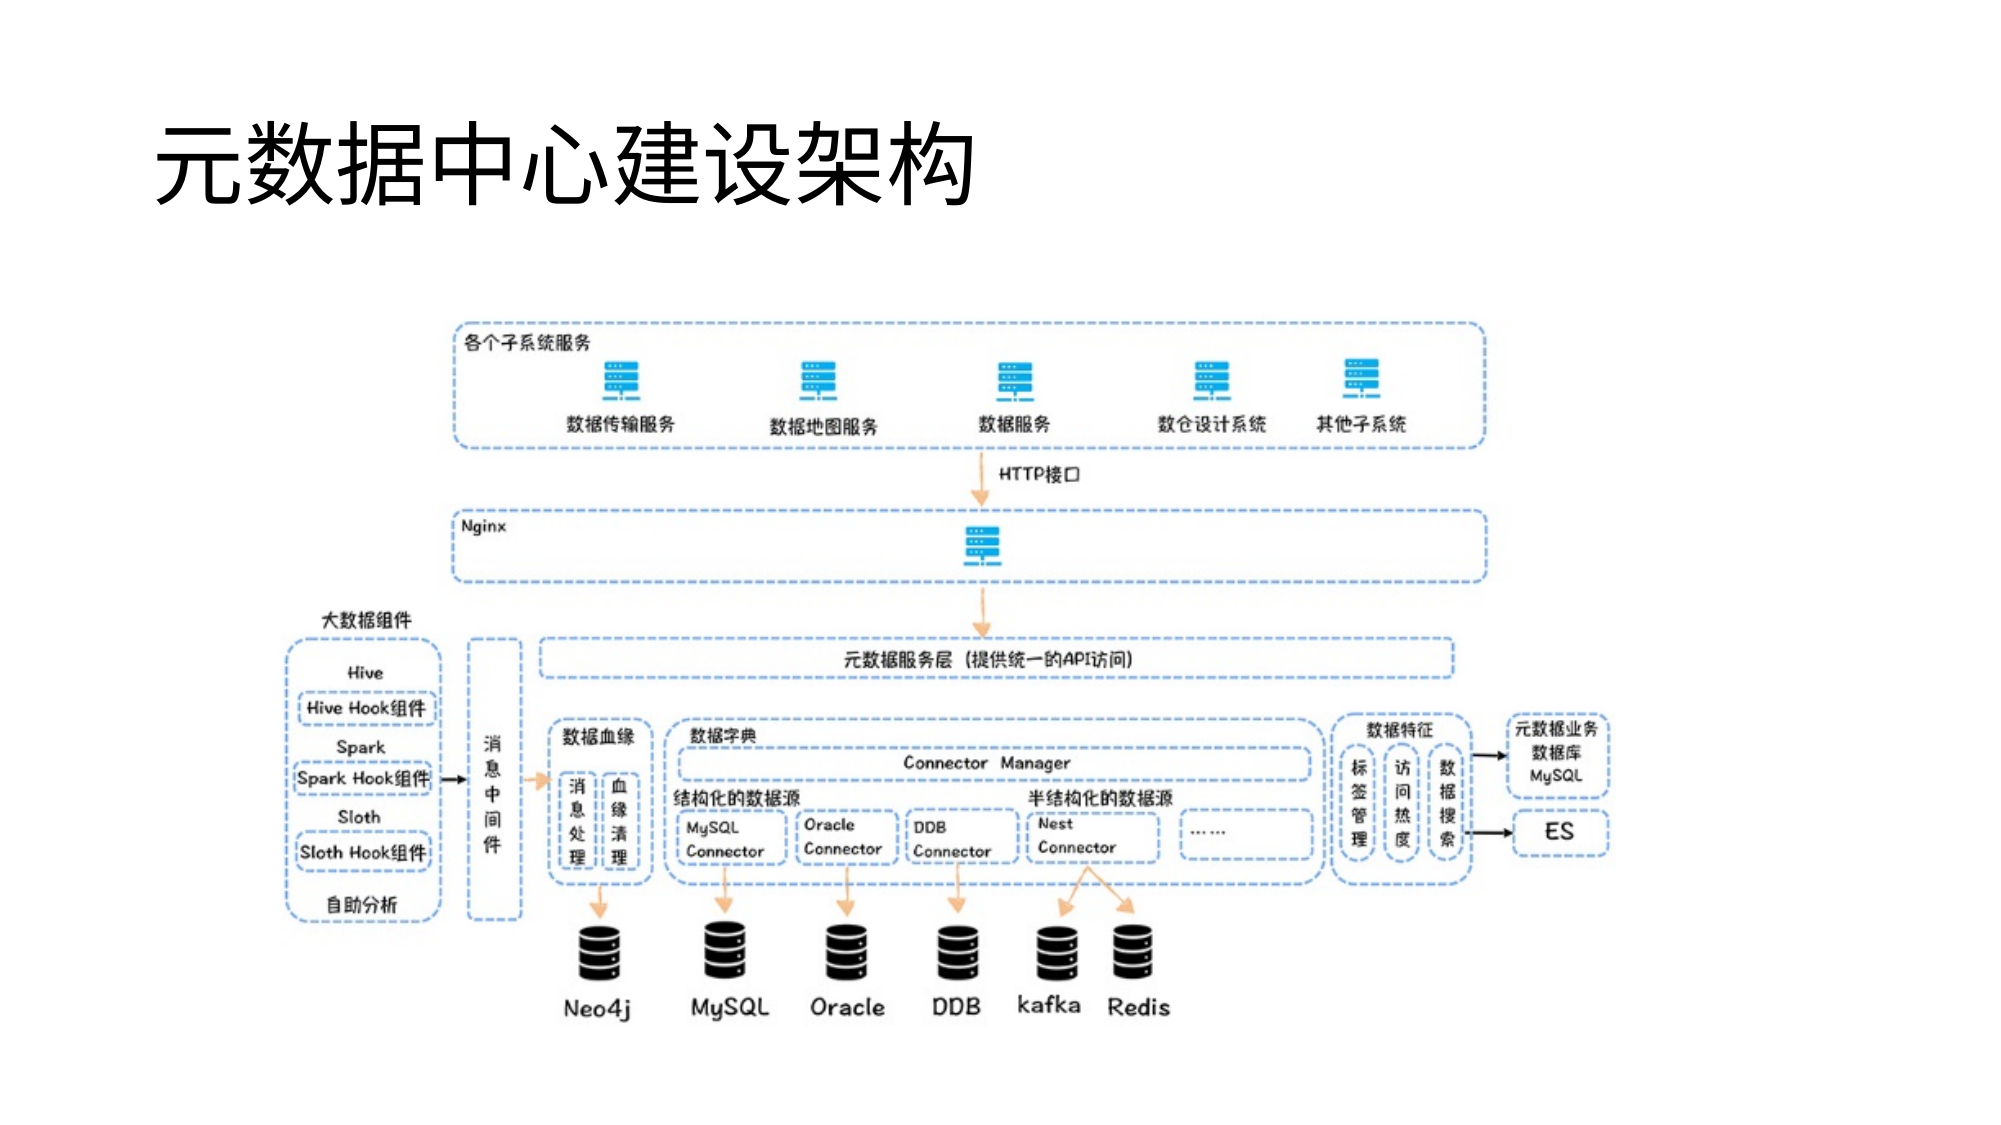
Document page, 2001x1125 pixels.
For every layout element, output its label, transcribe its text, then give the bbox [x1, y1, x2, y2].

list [255, 294, 1624, 1041]
title 元数据中心建设架构 [137, 59, 1863, 278]
